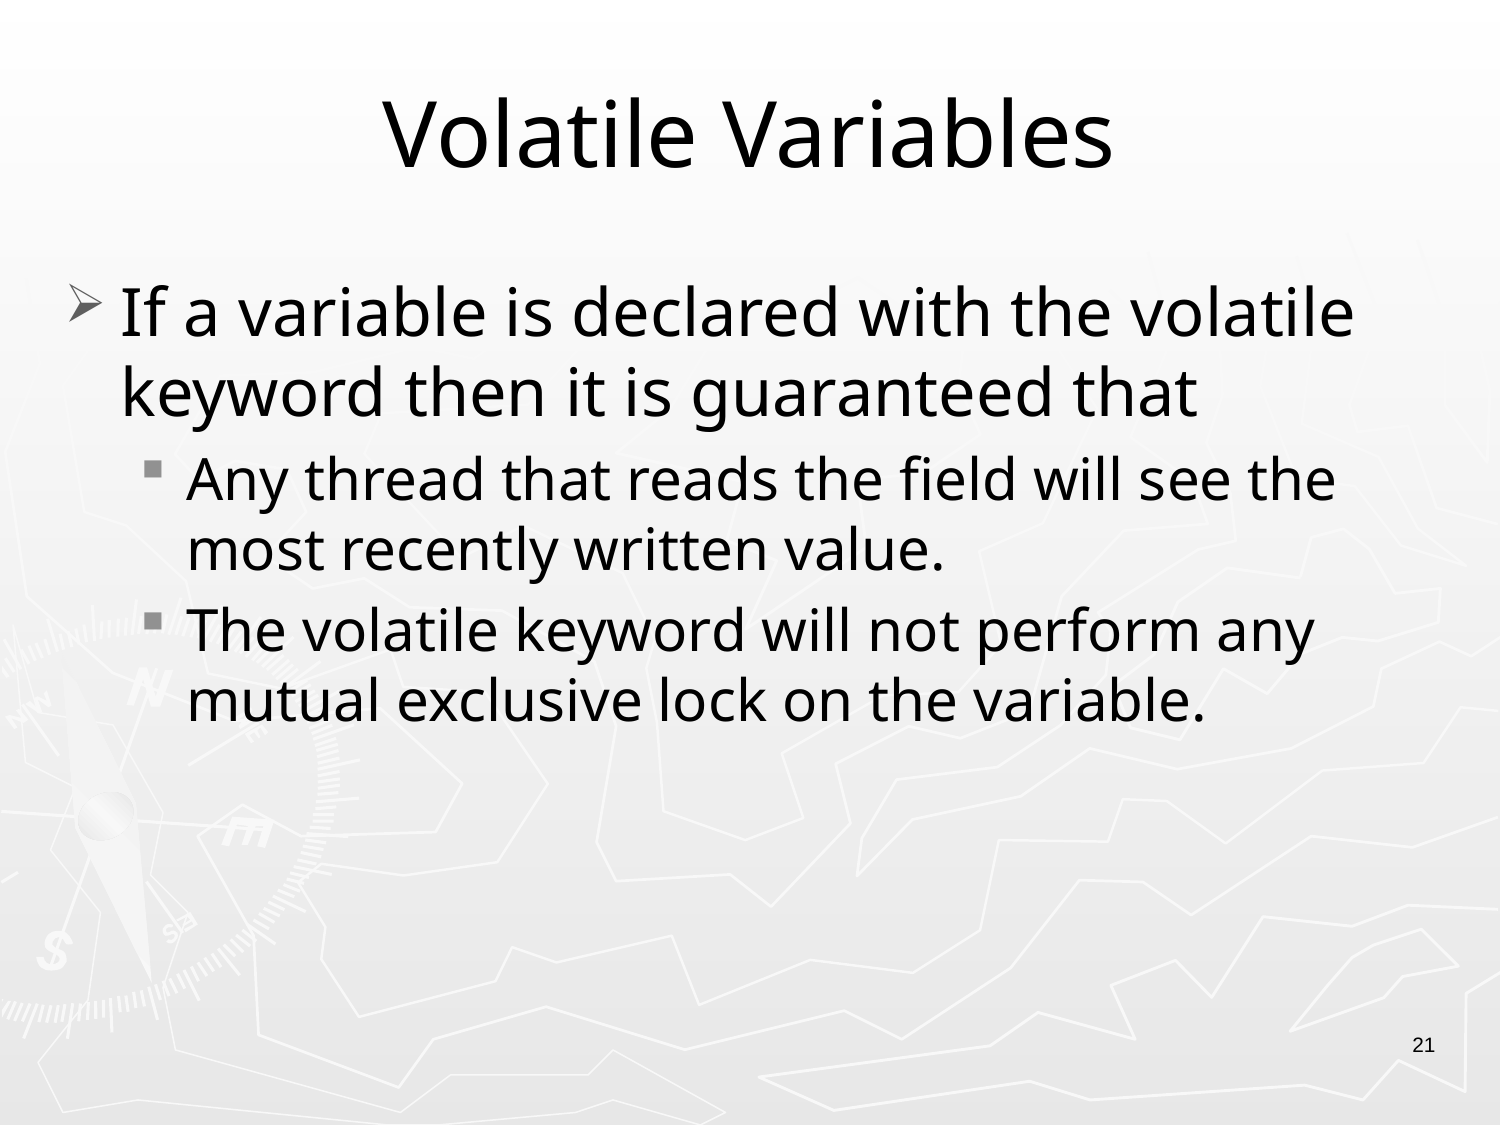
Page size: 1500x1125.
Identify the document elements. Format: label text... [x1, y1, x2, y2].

list If a variable is declared with the volatile keyword then it is guaranteed that Any thread that reads the field will see the most recently written value. The volatile keyword will not perform any mutual exclusive lock on the variable. [49, 262, 1451, 1001]
title Volatile Variables [49, 37, 1451, 225]
slide_number 21 [1074, 1024, 1451, 1103]
